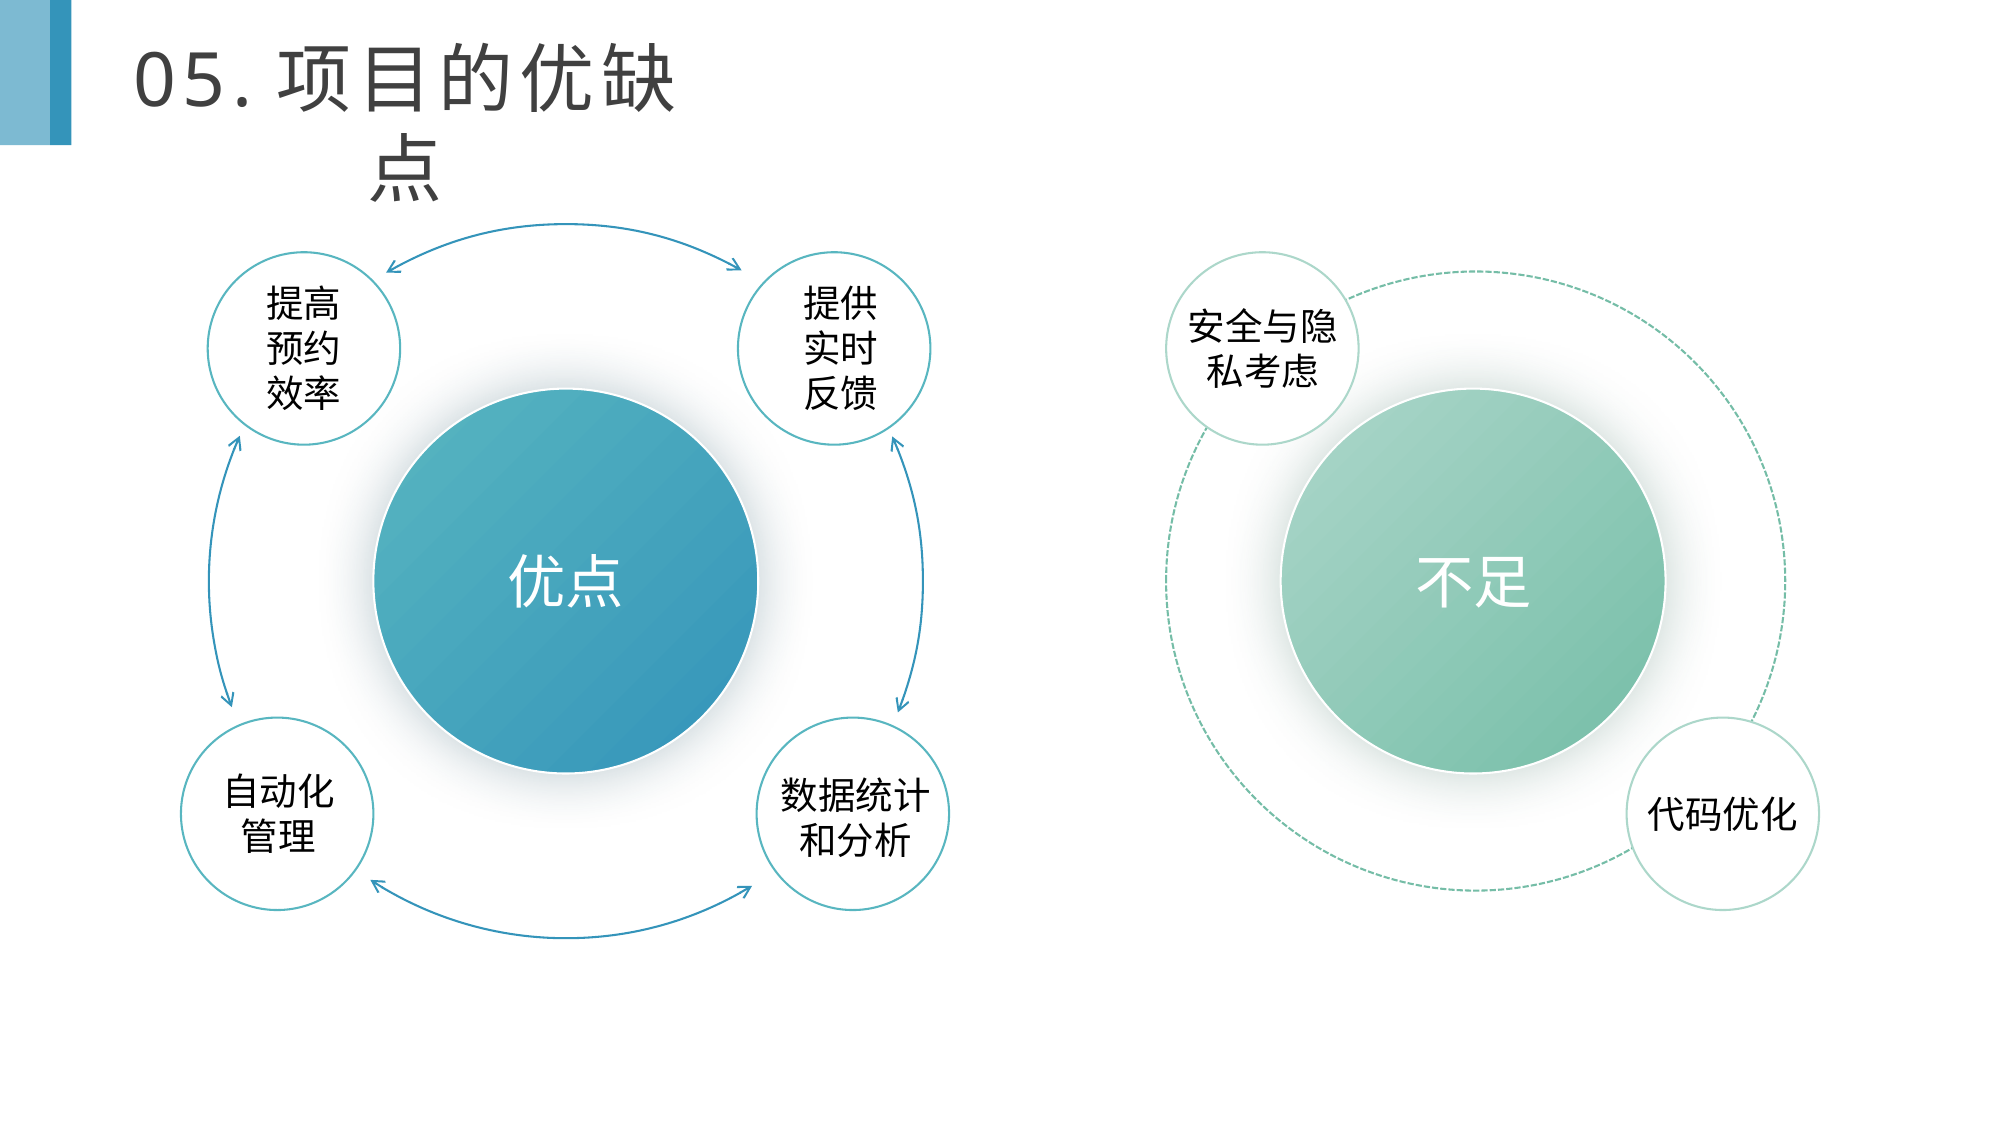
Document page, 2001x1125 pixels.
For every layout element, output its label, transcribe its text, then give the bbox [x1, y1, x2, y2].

text_box [1165, 270, 1787, 892]
text_box [1630, 844, 1816, 912]
text_box [1181, 251, 1344, 295]
text_box [1630, 716, 1816, 783]
text_box 数据统计和分析 [923, 765, 952, 870]
text_box [1180, 401, 1345, 446]
text_box [923, 870, 933, 882]
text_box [208, 224, 923, 939]
text_box [923, 746, 938, 765]
text_box [923, 308, 932, 389]
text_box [0, 0, 729, 201]
text_box [179, 745, 208, 883]
text_box 代码优化 [1626, 783, 1820, 844]
text_box 安全与隐私考虑 [1166, 295, 1360, 401]
